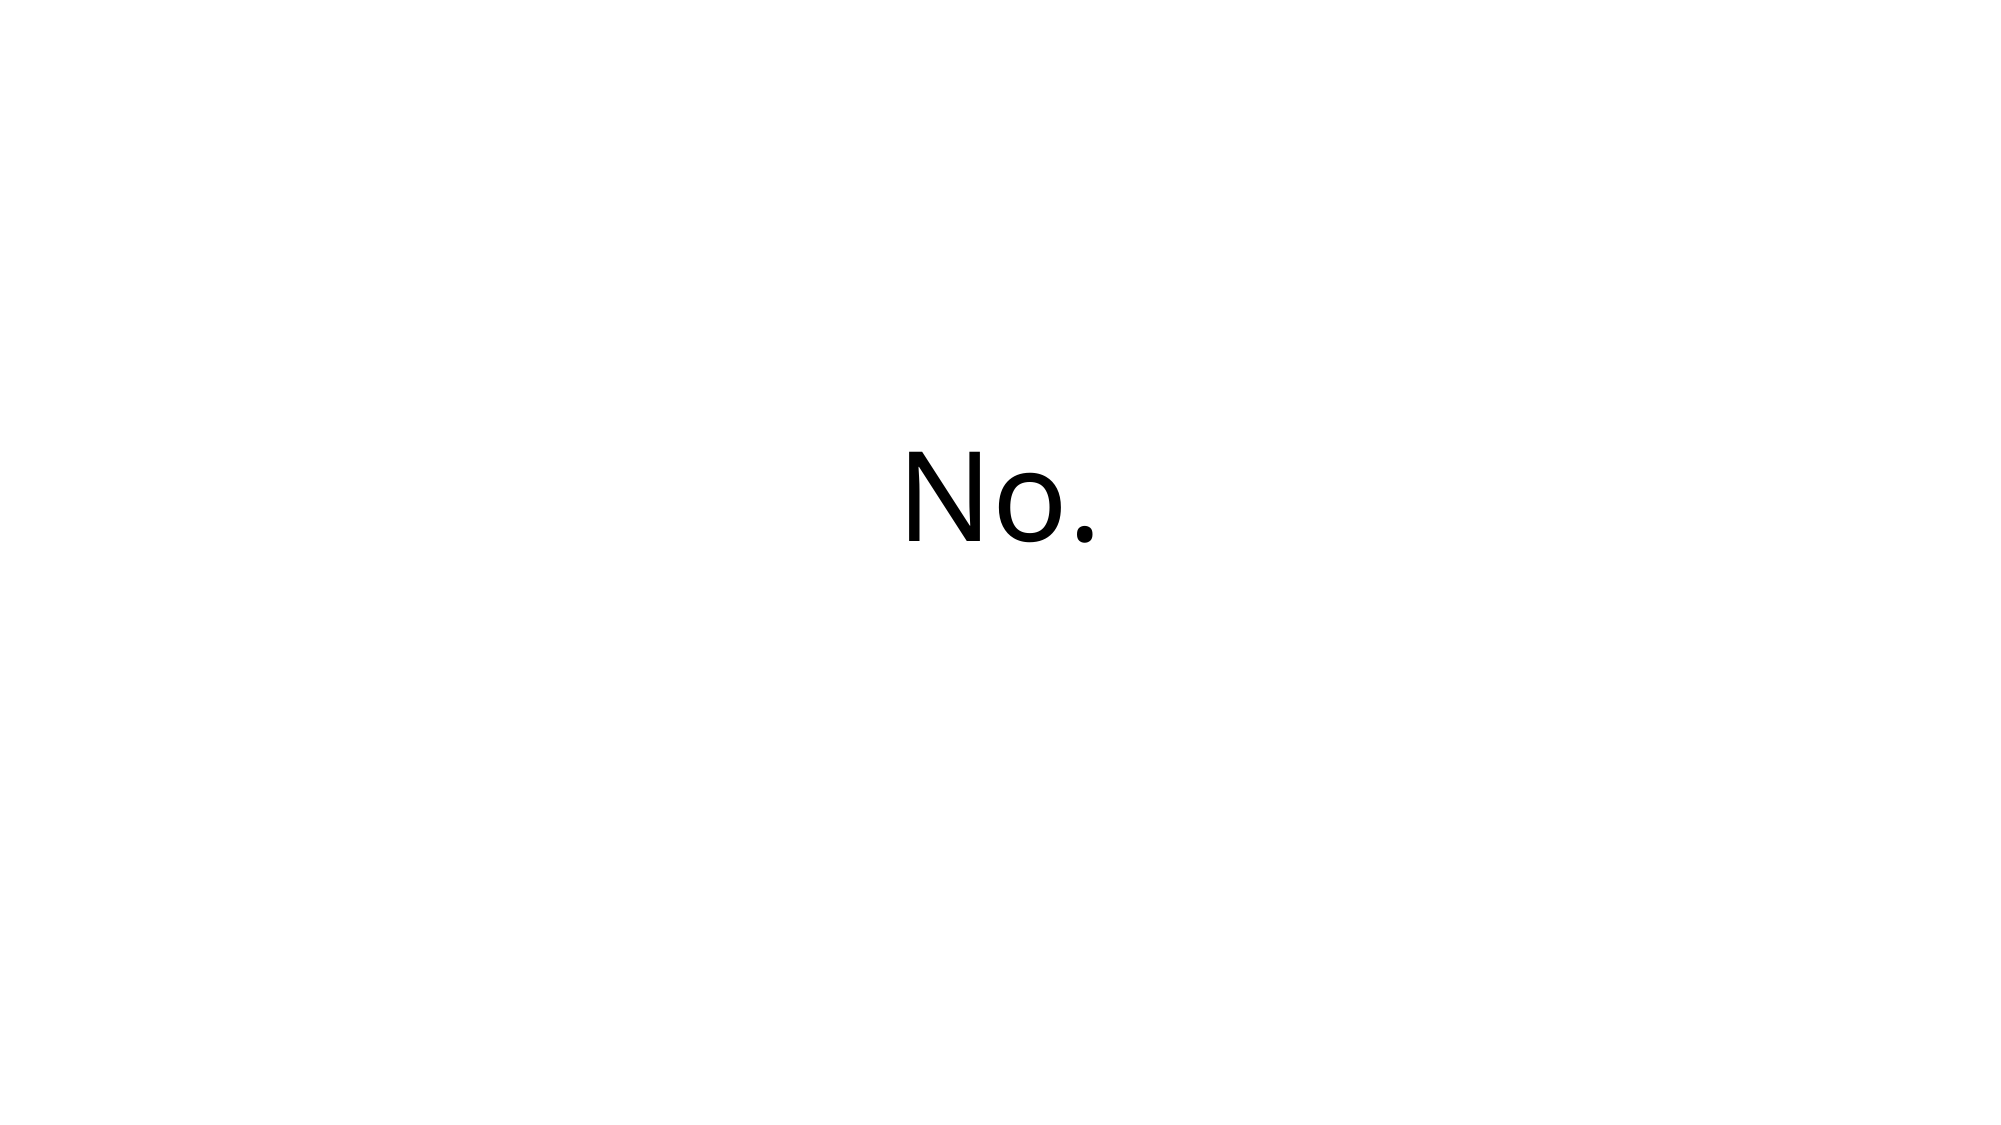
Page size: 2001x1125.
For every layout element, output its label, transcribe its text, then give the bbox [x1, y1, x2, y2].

title No. [249, 184, 1750, 576]
